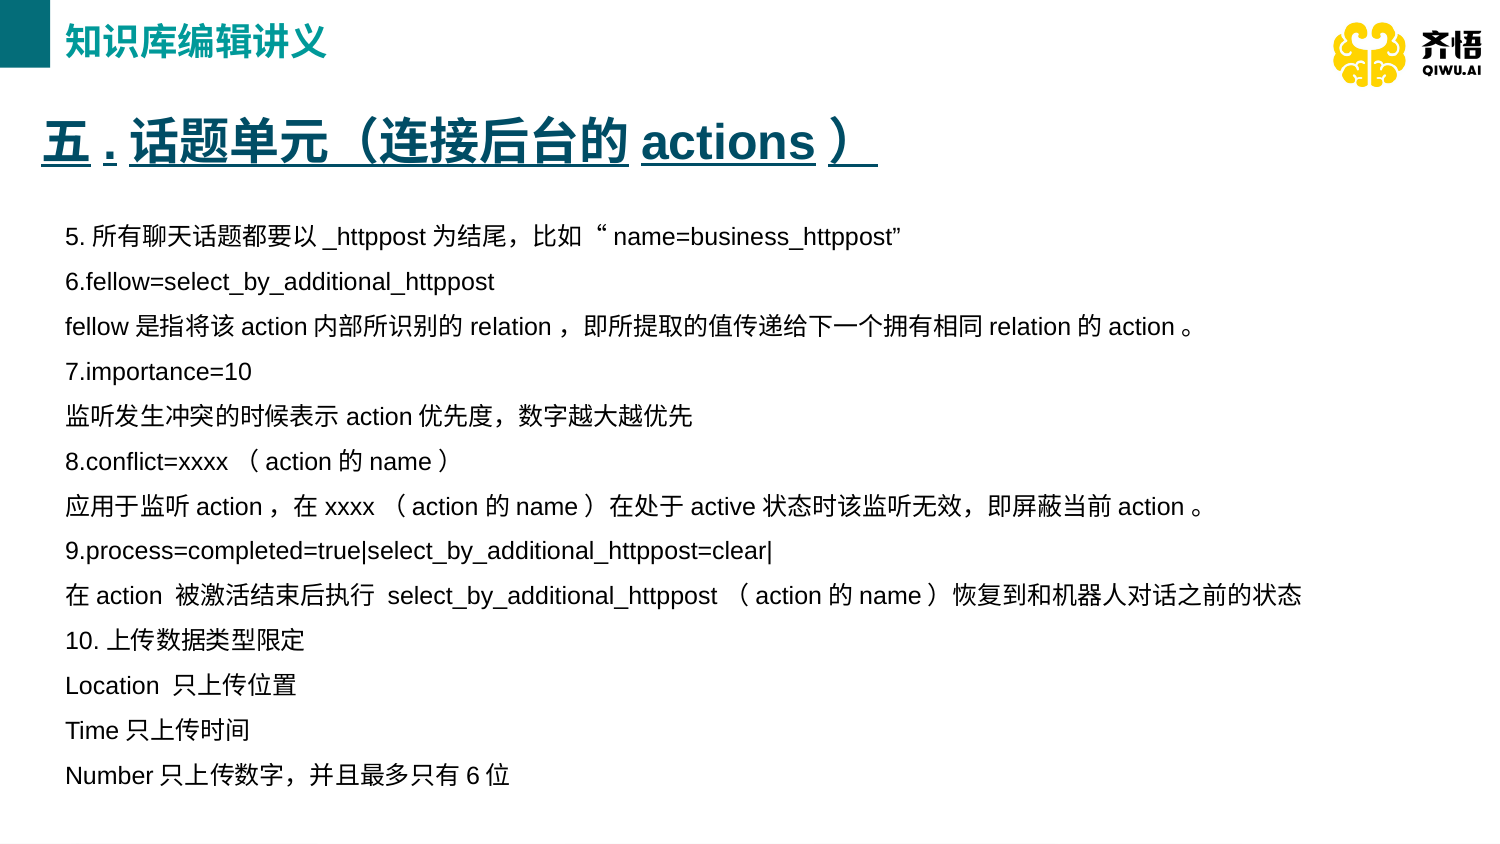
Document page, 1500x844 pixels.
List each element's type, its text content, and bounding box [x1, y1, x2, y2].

text_box 知识库编辑讲义 [50, 10, 343, 71]
text_box [0, 0, 52, 70]
text_box 五.话题单元（连接后台的actions） [26, 102, 893, 238]
picture [1325, 14, 1482, 95]
text_box 5.所有聊天话题都要以_httppost为结尾，比如“name=business_httppost” 6.fellow=select_by_additional_httppost fellow是指将该action内部所识别的relation，即所提取的值传递给下一个拥有相同relation的action。 7.importance=10 监听发生冲突的时候表示action优先度，数字越大越优先 8.conflict=xxxx（action的name） 应用于监听action，在xxxx（action的name）在处于active状态时该监听无效，即屏蔽当前action。 9.process=completed=true|select_by_additional_httppost=clear| 在action 被激活结束后执行 select_by_additional_httppost（action的name）恢复到和机器人对话之前的状态 10.上传数据类型限定 Location 只上传位置 Time只上传时间 Number只上传数字，并且最多只有6位 [50, 198, 1418, 797]
